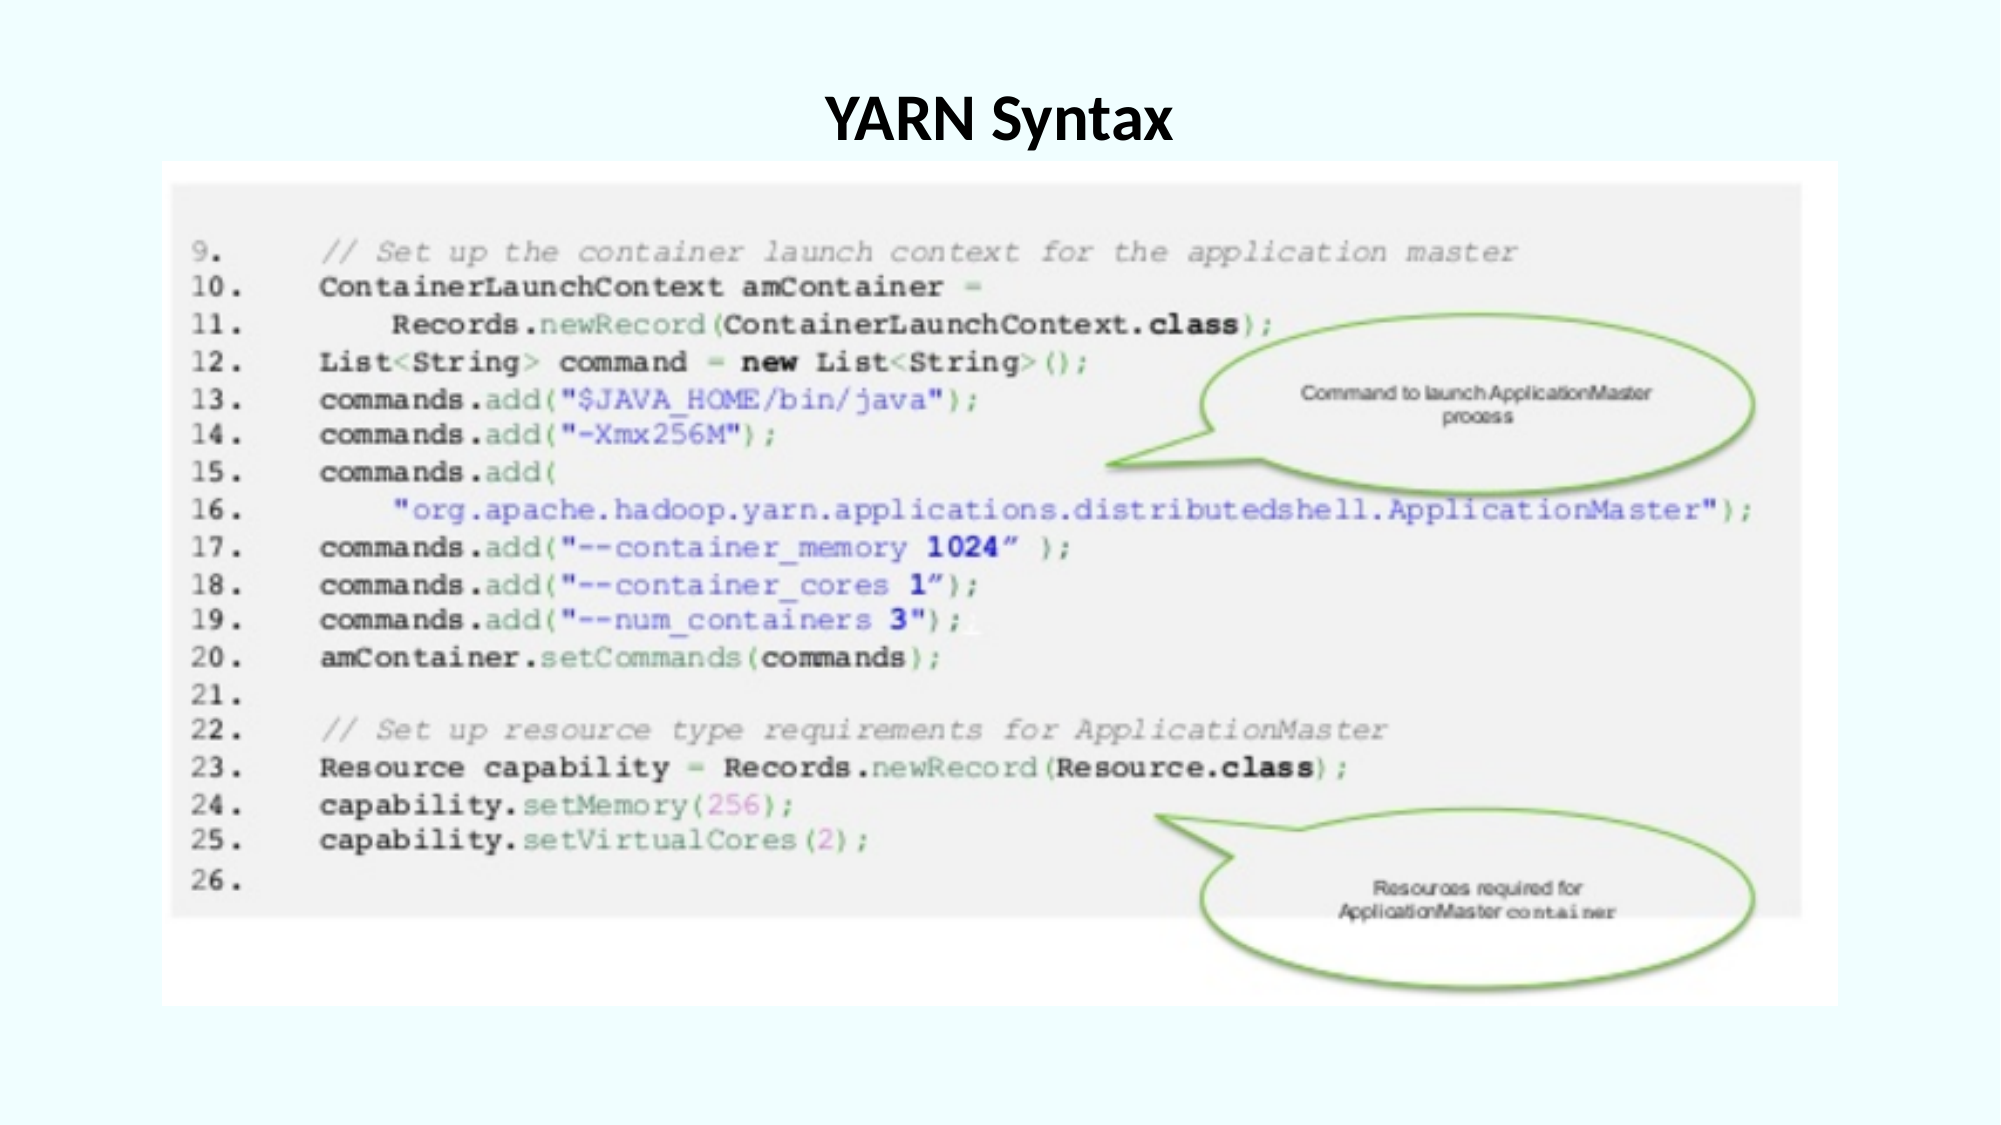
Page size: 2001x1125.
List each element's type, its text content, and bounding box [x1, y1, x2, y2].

picture [162, 161, 1838, 1006]
text_box YARN Syntax [403, 66, 1597, 161]
